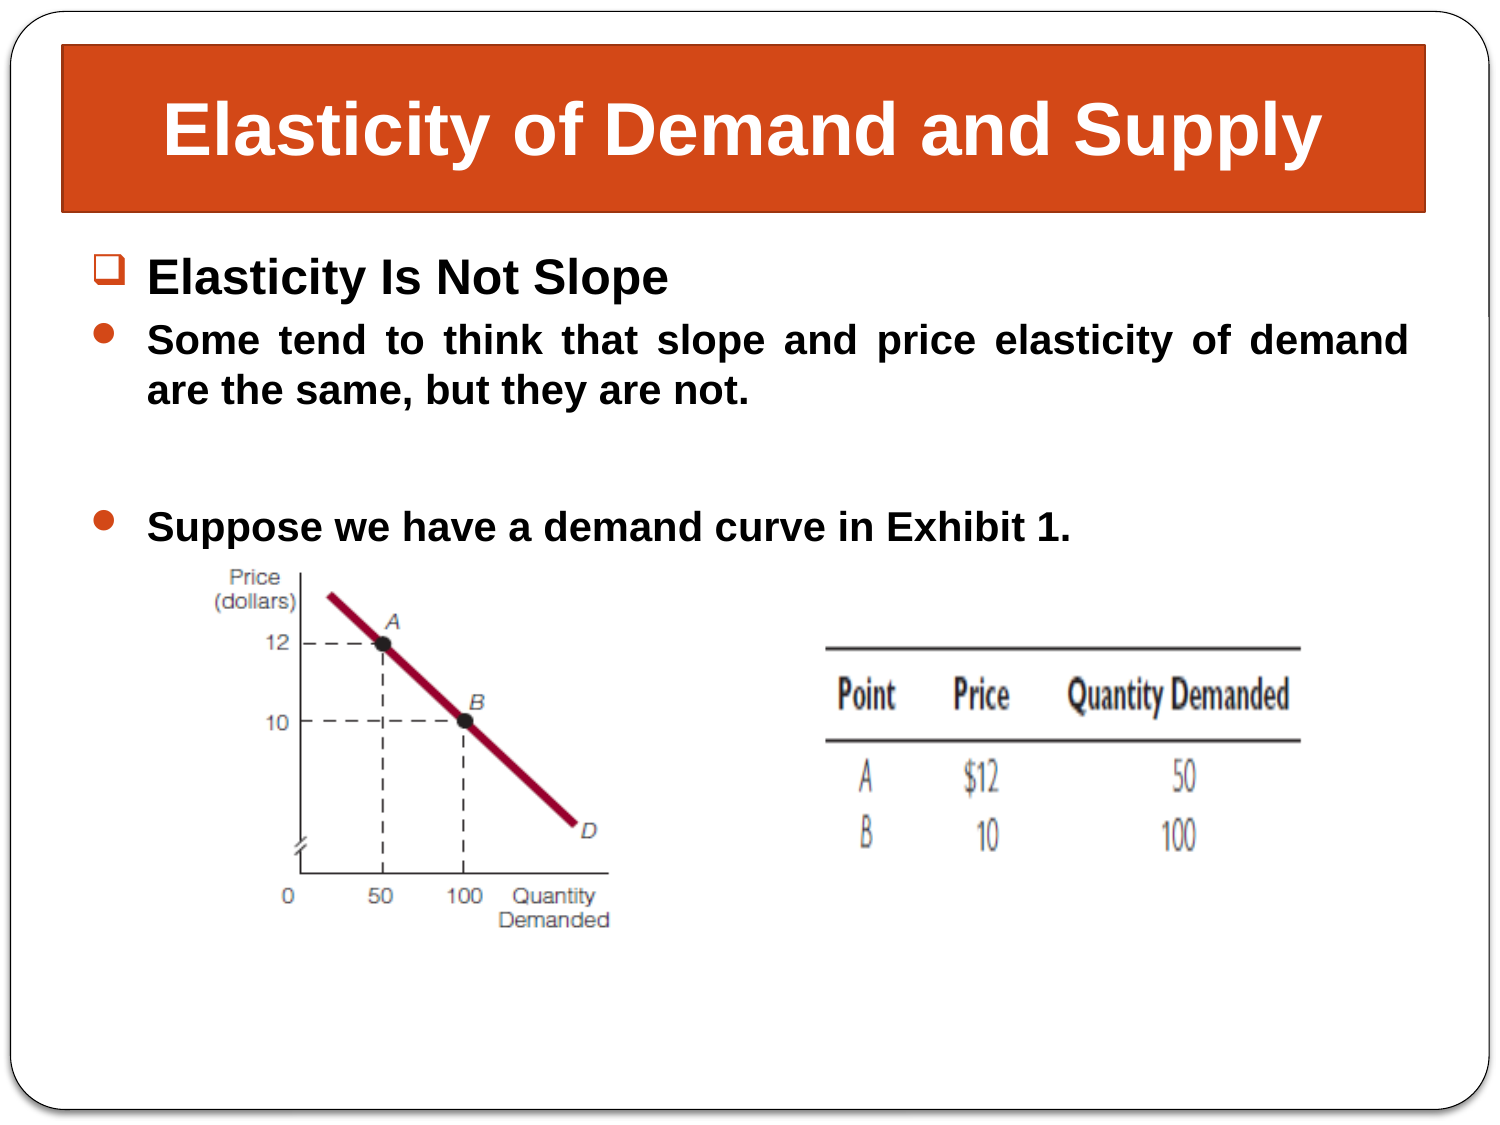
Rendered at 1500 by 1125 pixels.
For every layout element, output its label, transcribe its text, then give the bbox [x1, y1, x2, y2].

title Elasticity of Demand and Supply [61, 44, 1426, 213]
picture [787, 612, 1313, 876]
picture [149, 549, 676, 951]
list Elasticity Is Not Slope Some tend to think that slope and price elasticity of demand are the same, but they are not. Suppose we have a demand curve in Exhibit 1. [75, 237, 1425, 1038]
